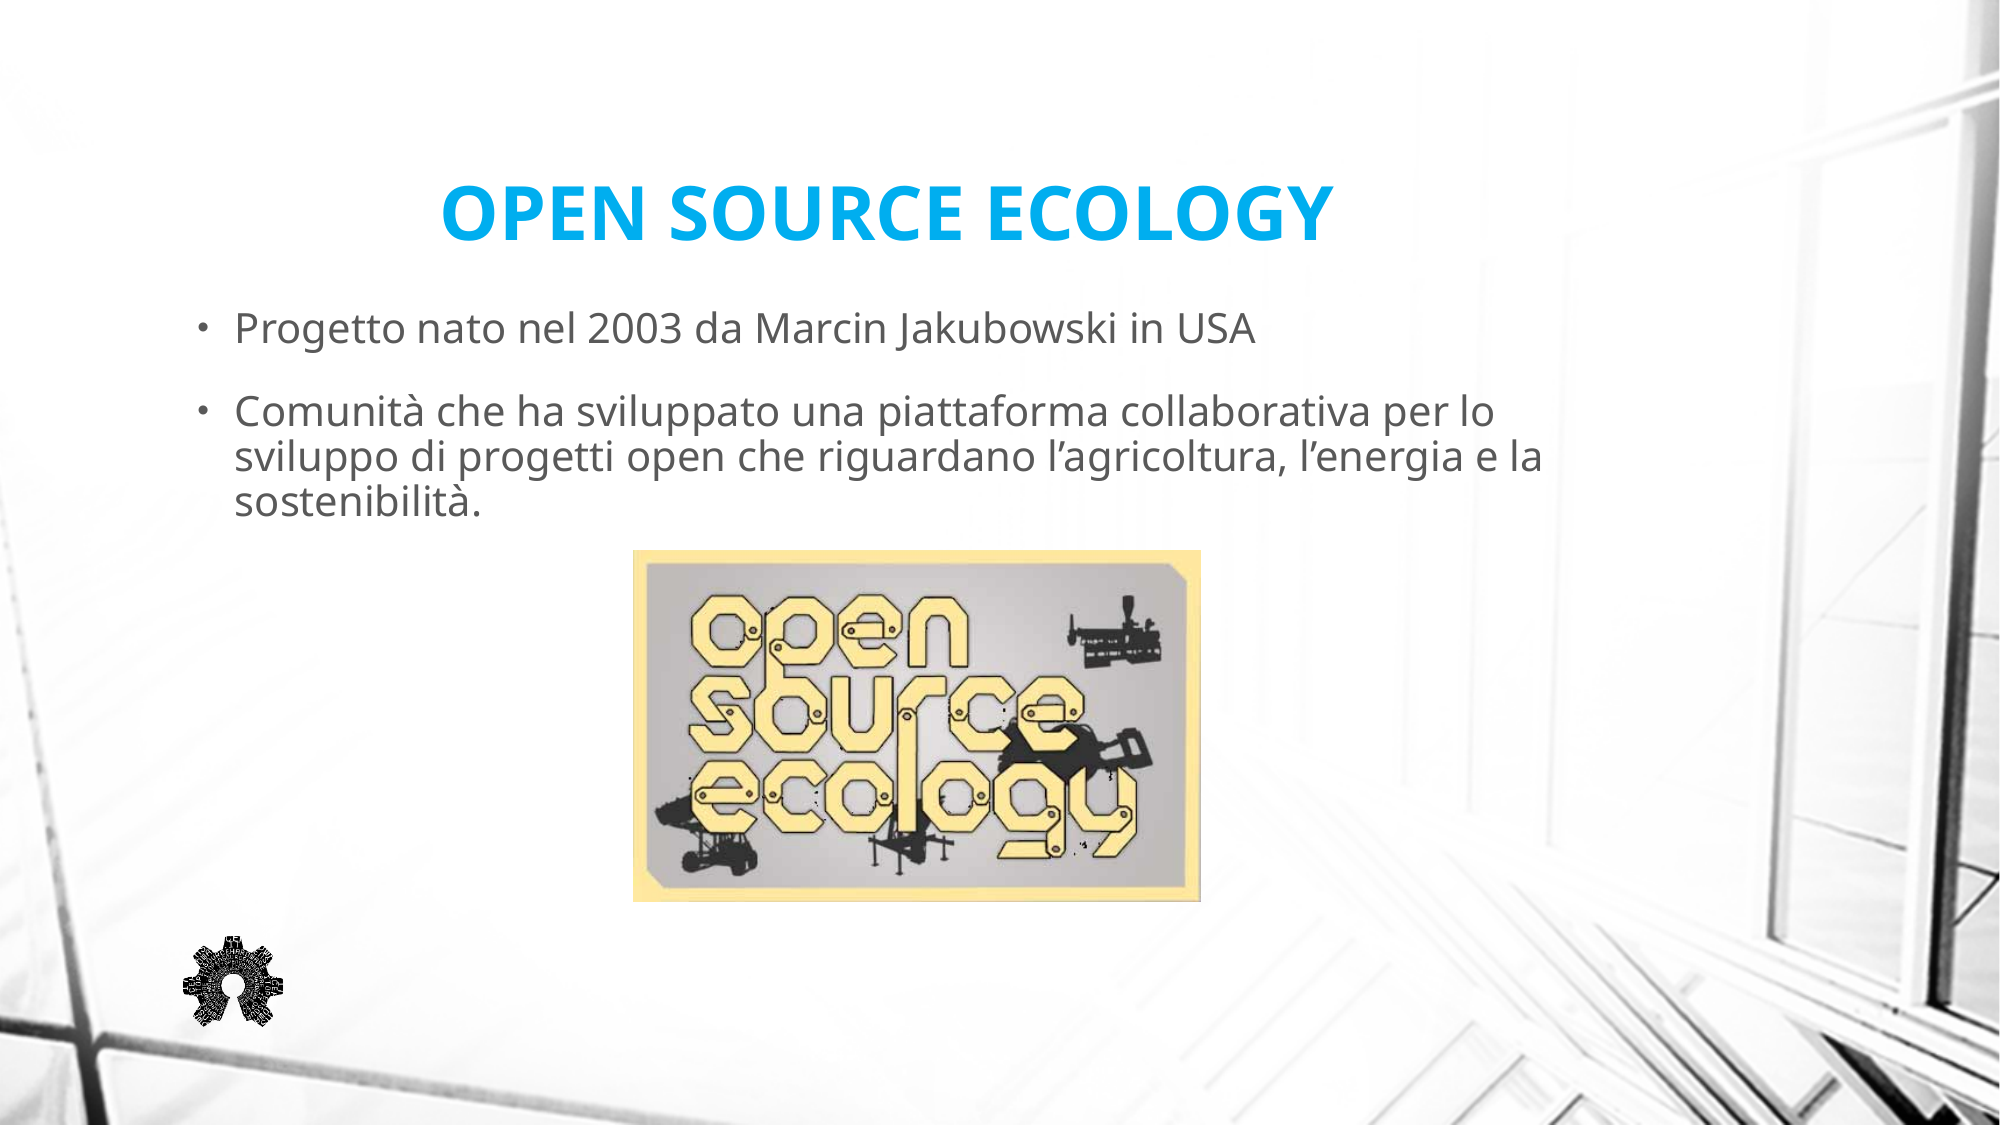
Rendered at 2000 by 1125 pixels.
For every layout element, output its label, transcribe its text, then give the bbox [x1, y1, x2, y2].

picture [0, 0, 2000, 1125]
list Progetto nato nel 2003 da Marcin Jakubowski in USA Comunità che ha sviluppato una piattaforma collaborativa per lo sviluppo di progetti open che riguardano l’agricoltura, l’energia e la sostenibilità. [174, 299, 1600, 988]
title OPEN SOURCE ECOLOGY [174, 87, 1600, 263]
